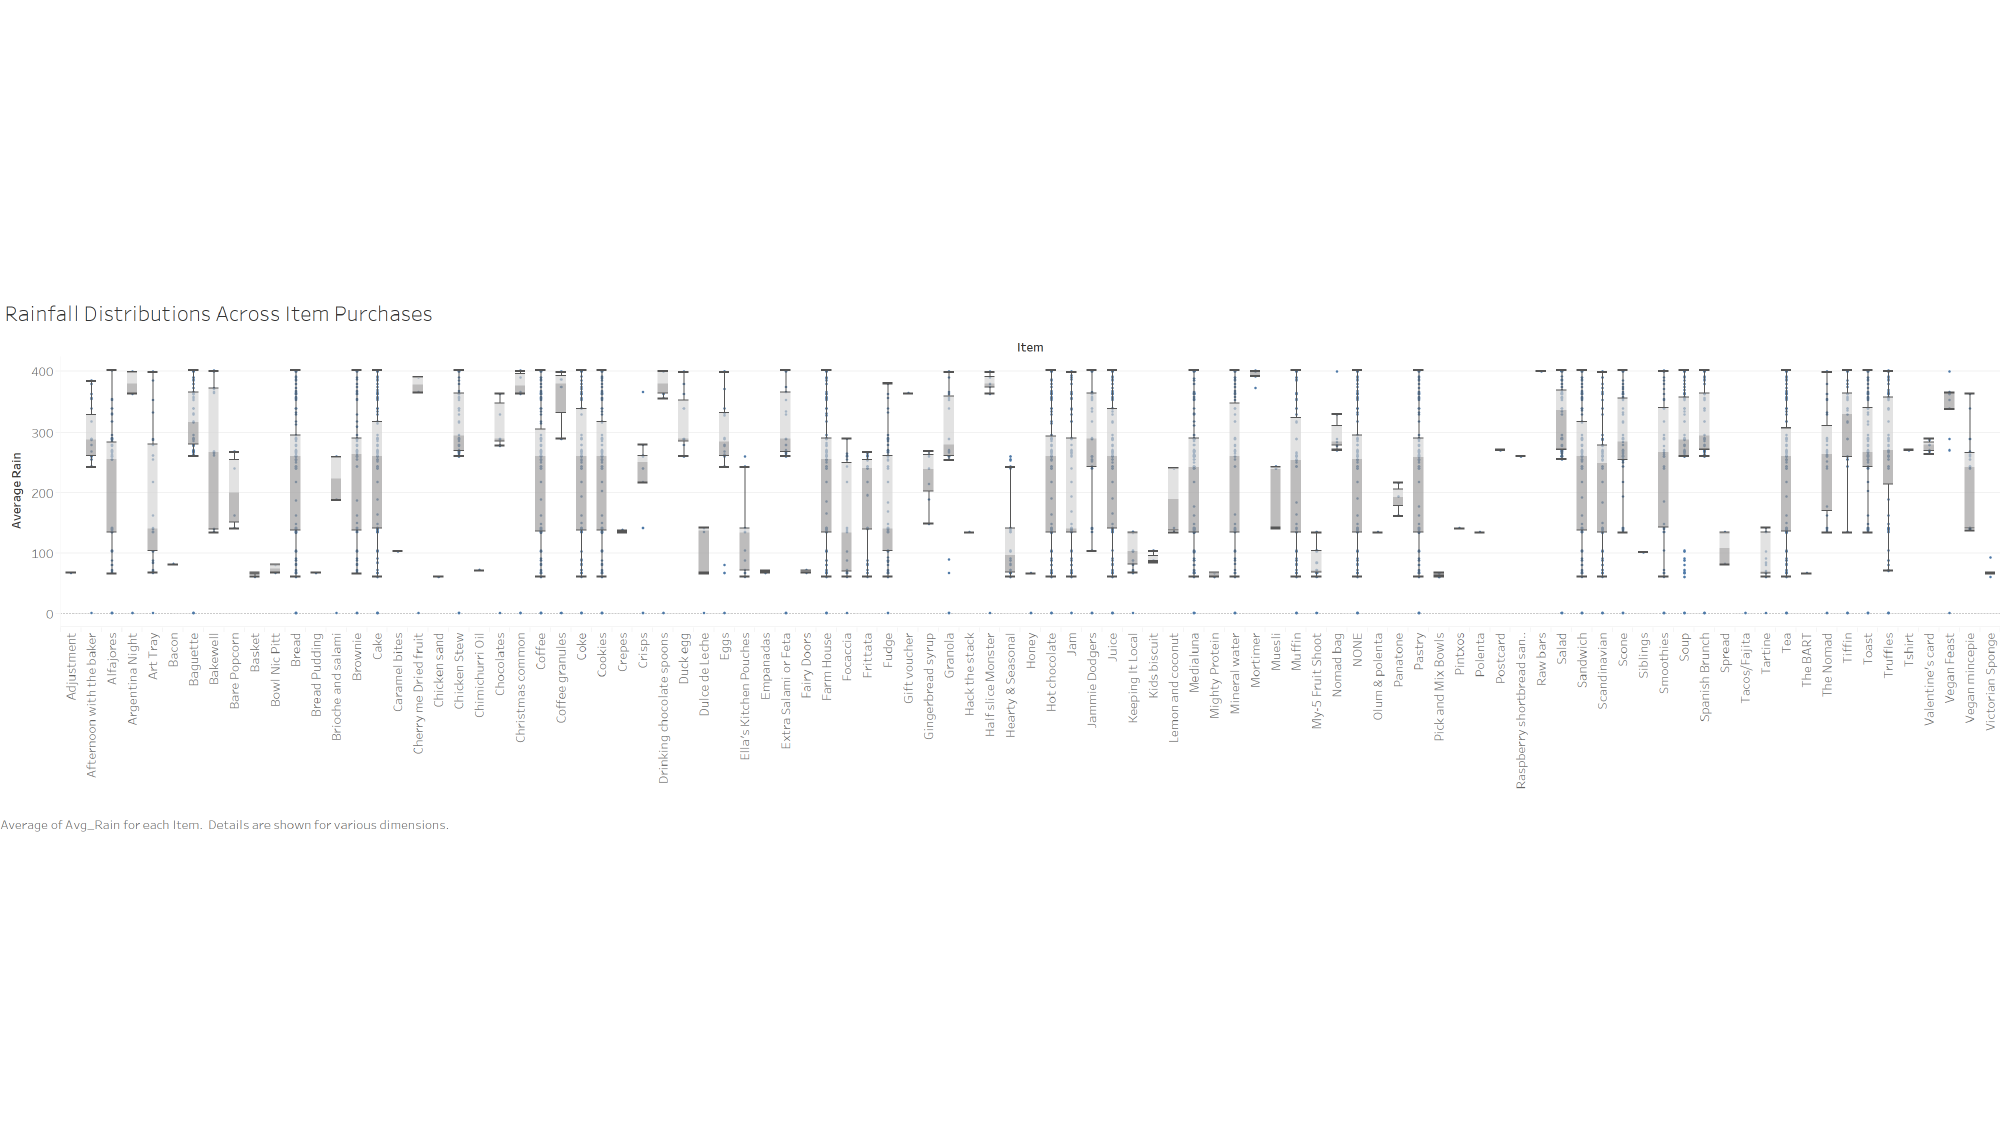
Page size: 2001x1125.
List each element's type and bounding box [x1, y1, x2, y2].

picture [0, 292, 2000, 833]
